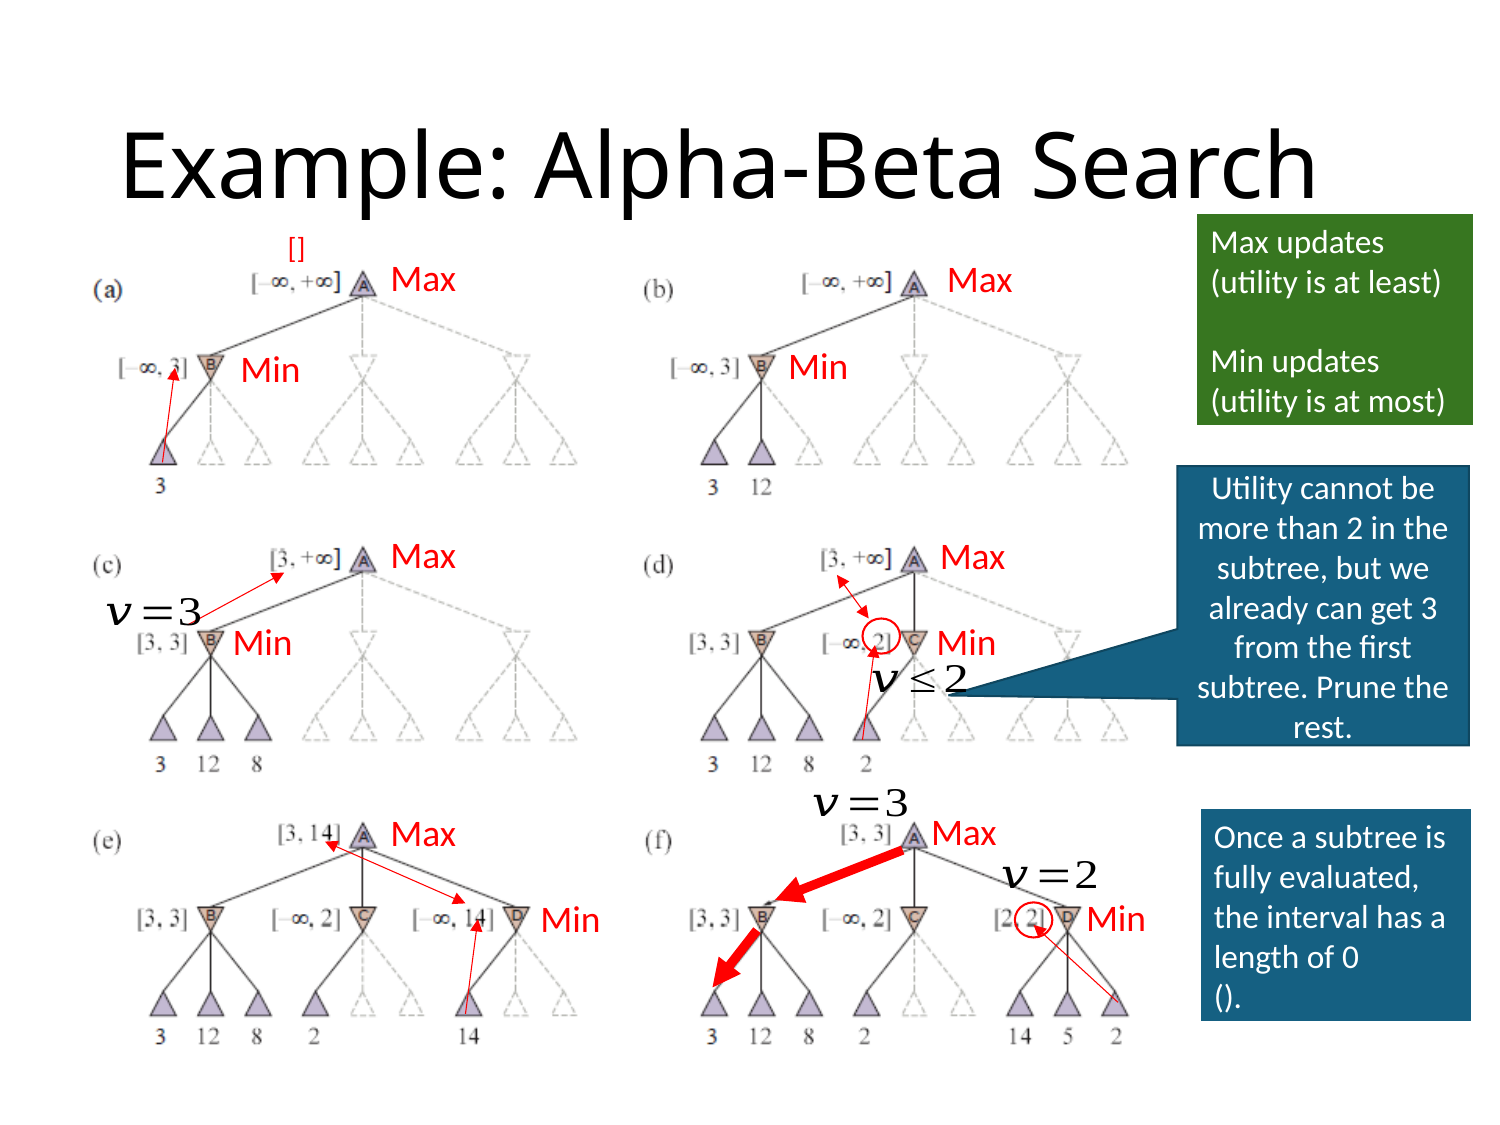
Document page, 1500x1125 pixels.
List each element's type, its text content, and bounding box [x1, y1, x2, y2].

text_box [324, 801, 617, 1014]
picture [24, 262, 1175, 1068]
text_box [836, 466, 1469, 746]
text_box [105, 221, 1029, 672]
title Example: Alpha-Beta Search [103, 59, 1397, 278]
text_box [811, 780, 1162, 1003]
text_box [712, 849, 811, 988]
picture [1029, 262, 1175, 466]
